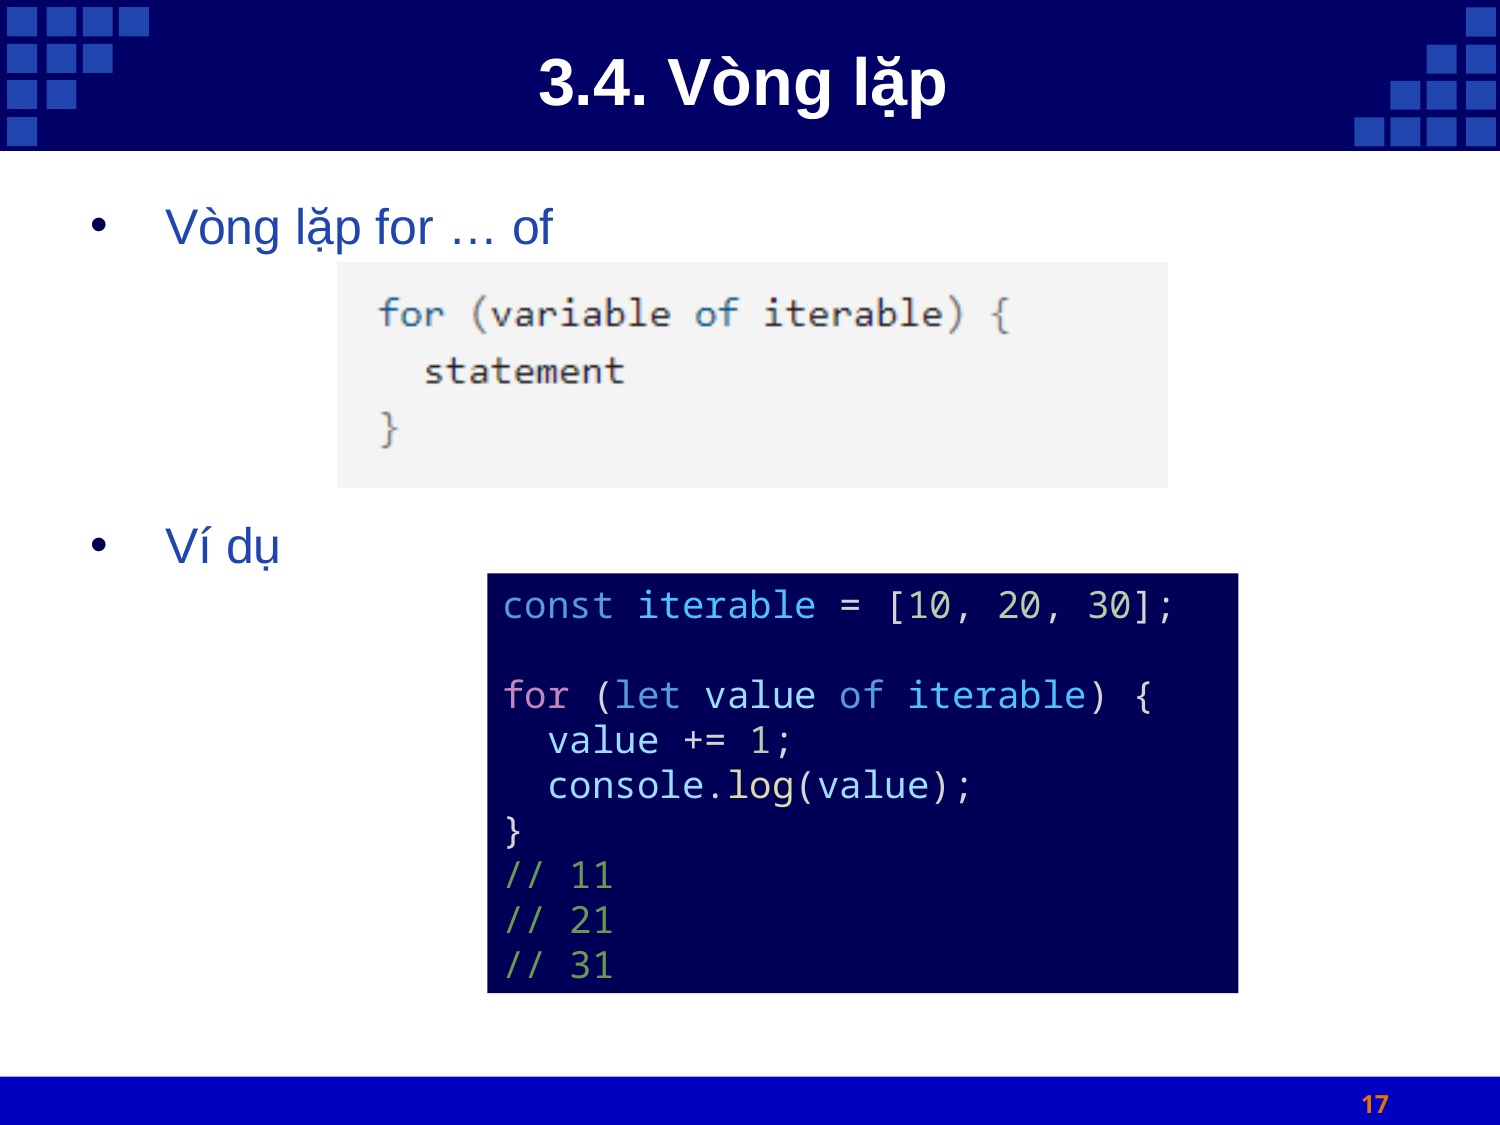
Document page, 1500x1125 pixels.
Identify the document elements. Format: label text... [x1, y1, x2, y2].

list Vòng lặp for … of Ví dụ [75, 176, 1425, 1038]
text_box const iterable = [10, 20, 30]; for (let value of iterable) { value += 1; console.log(value); } // 11 // 21 // 31 [487, 573, 1239, 994]
slide_number 17 [1324, 1080, 1426, 1125]
picture [337, 262, 1168, 488]
title 3.4. Vòng lặp [137, 32, 1350, 125]
